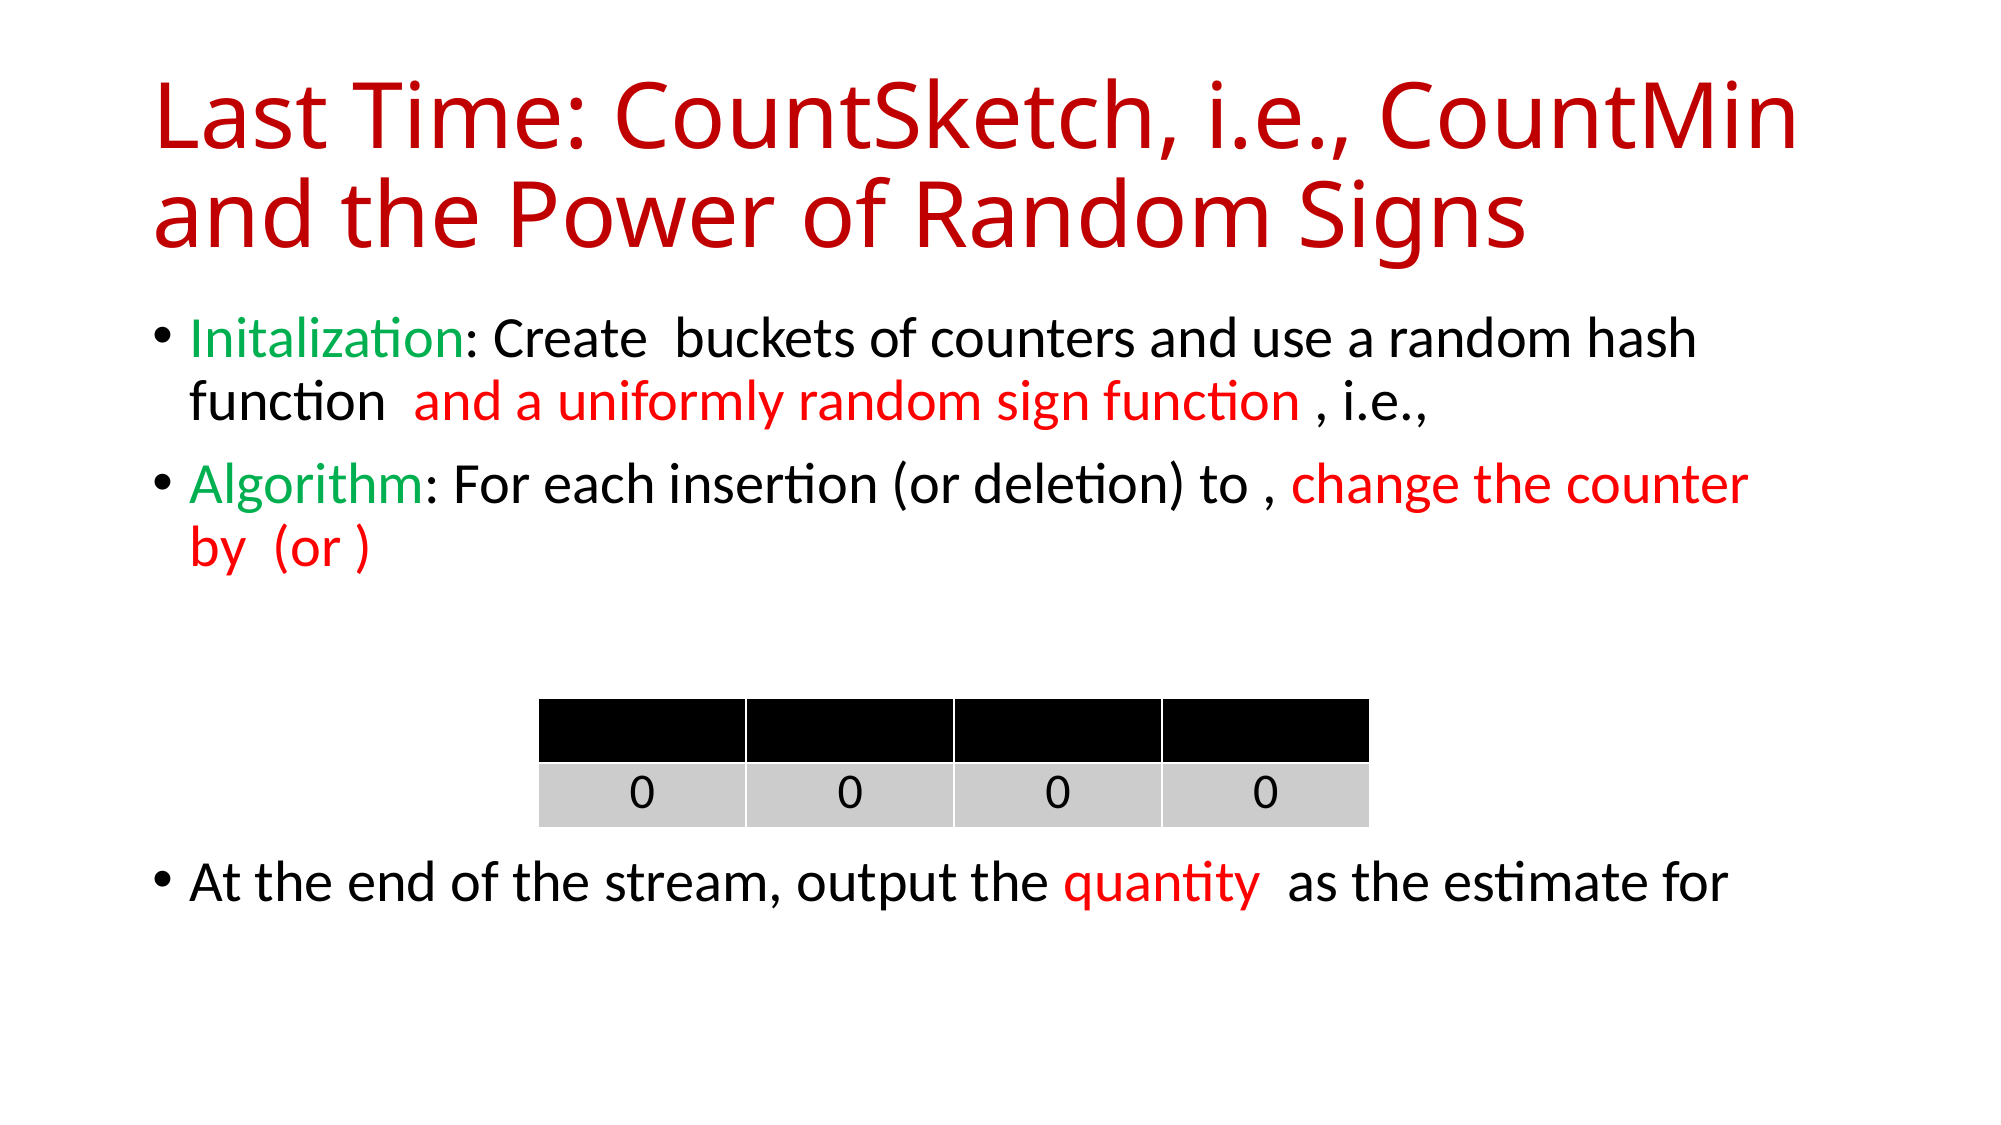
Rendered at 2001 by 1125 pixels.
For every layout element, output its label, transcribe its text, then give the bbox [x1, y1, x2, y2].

title Last Time: CountSketch, i.e., CountMin and the Power of Random Signs [137, 59, 1863, 278]
